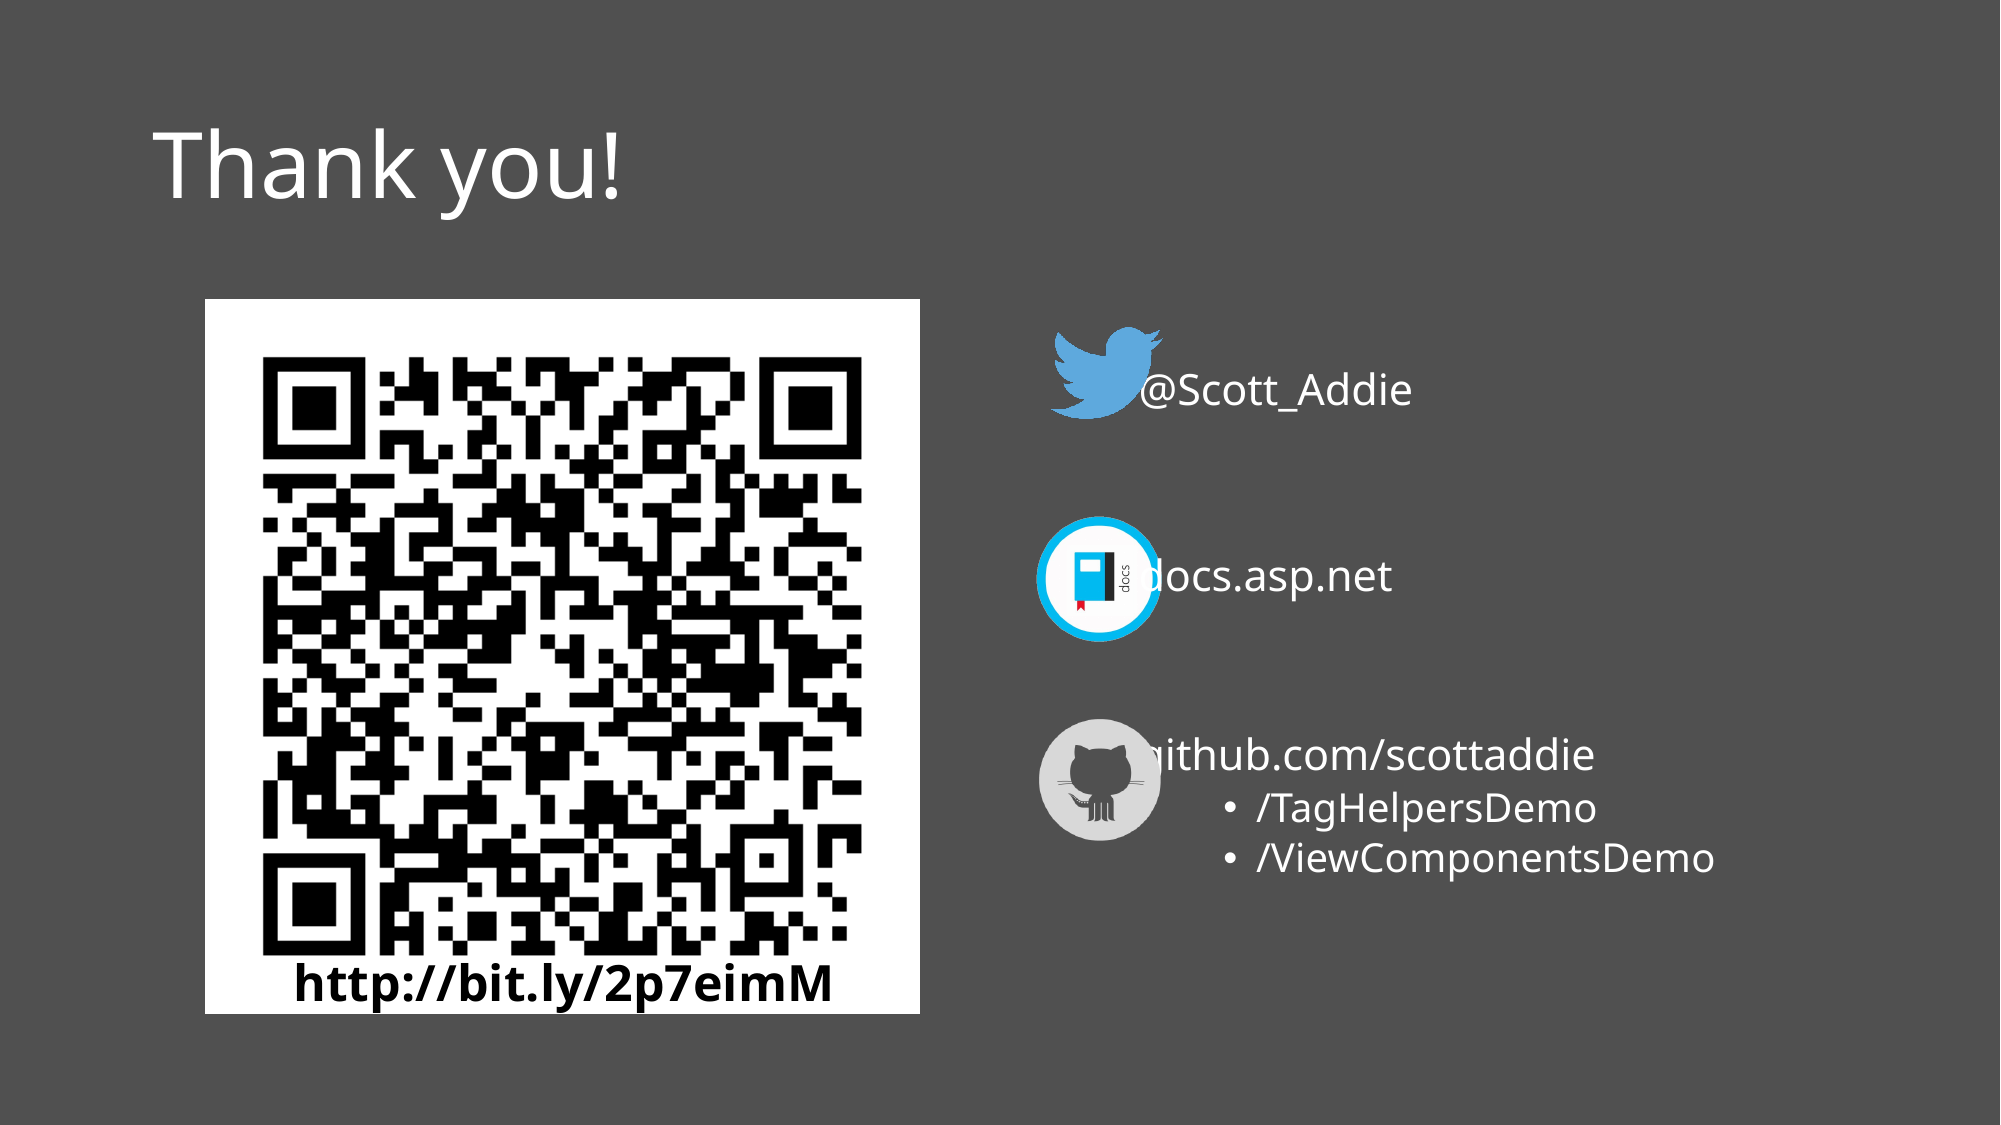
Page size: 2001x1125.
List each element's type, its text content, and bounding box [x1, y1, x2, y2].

picture [1024, 704, 1174, 855]
text_box http://bit.ly/2p7eimM [278, 1014, 850, 1019]
picture [1034, 514, 1164, 644]
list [205, 299, 920, 1014]
list @Scott_Addie docs.asp.net github.com/scottaddie /TagHelpersDemo /ViewComponentsDemo [1012, 299, 1863, 1014]
picture [1050, 327, 1163, 419]
title Thank you! [137, 59, 1863, 278]
